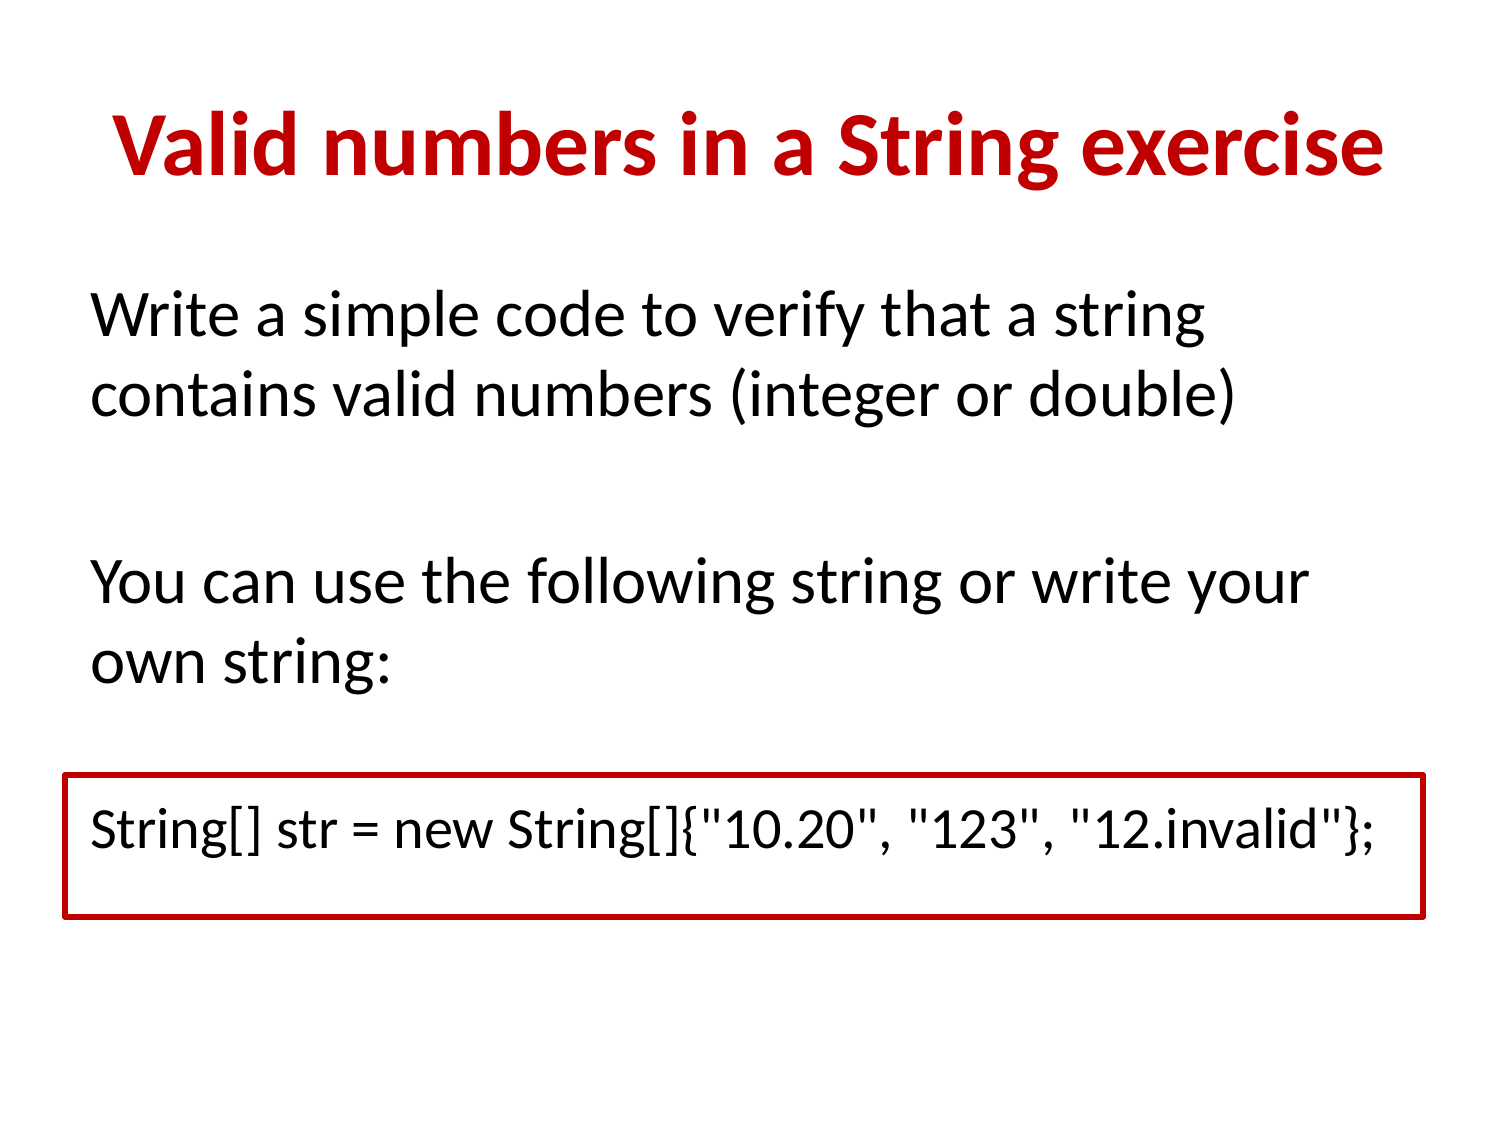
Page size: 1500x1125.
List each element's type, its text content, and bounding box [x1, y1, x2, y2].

list Write a simple code to verify that a string contains valid numbers (integer or double) You can use the following string or write your own string: String[] str = new String[]{"10.20", "123", "12.invalid"}; [75, 262, 1459, 1005]
title Valid numbers in a String exercise [75, 45, 1425, 233]
text_box [63, 773, 1425, 919]
